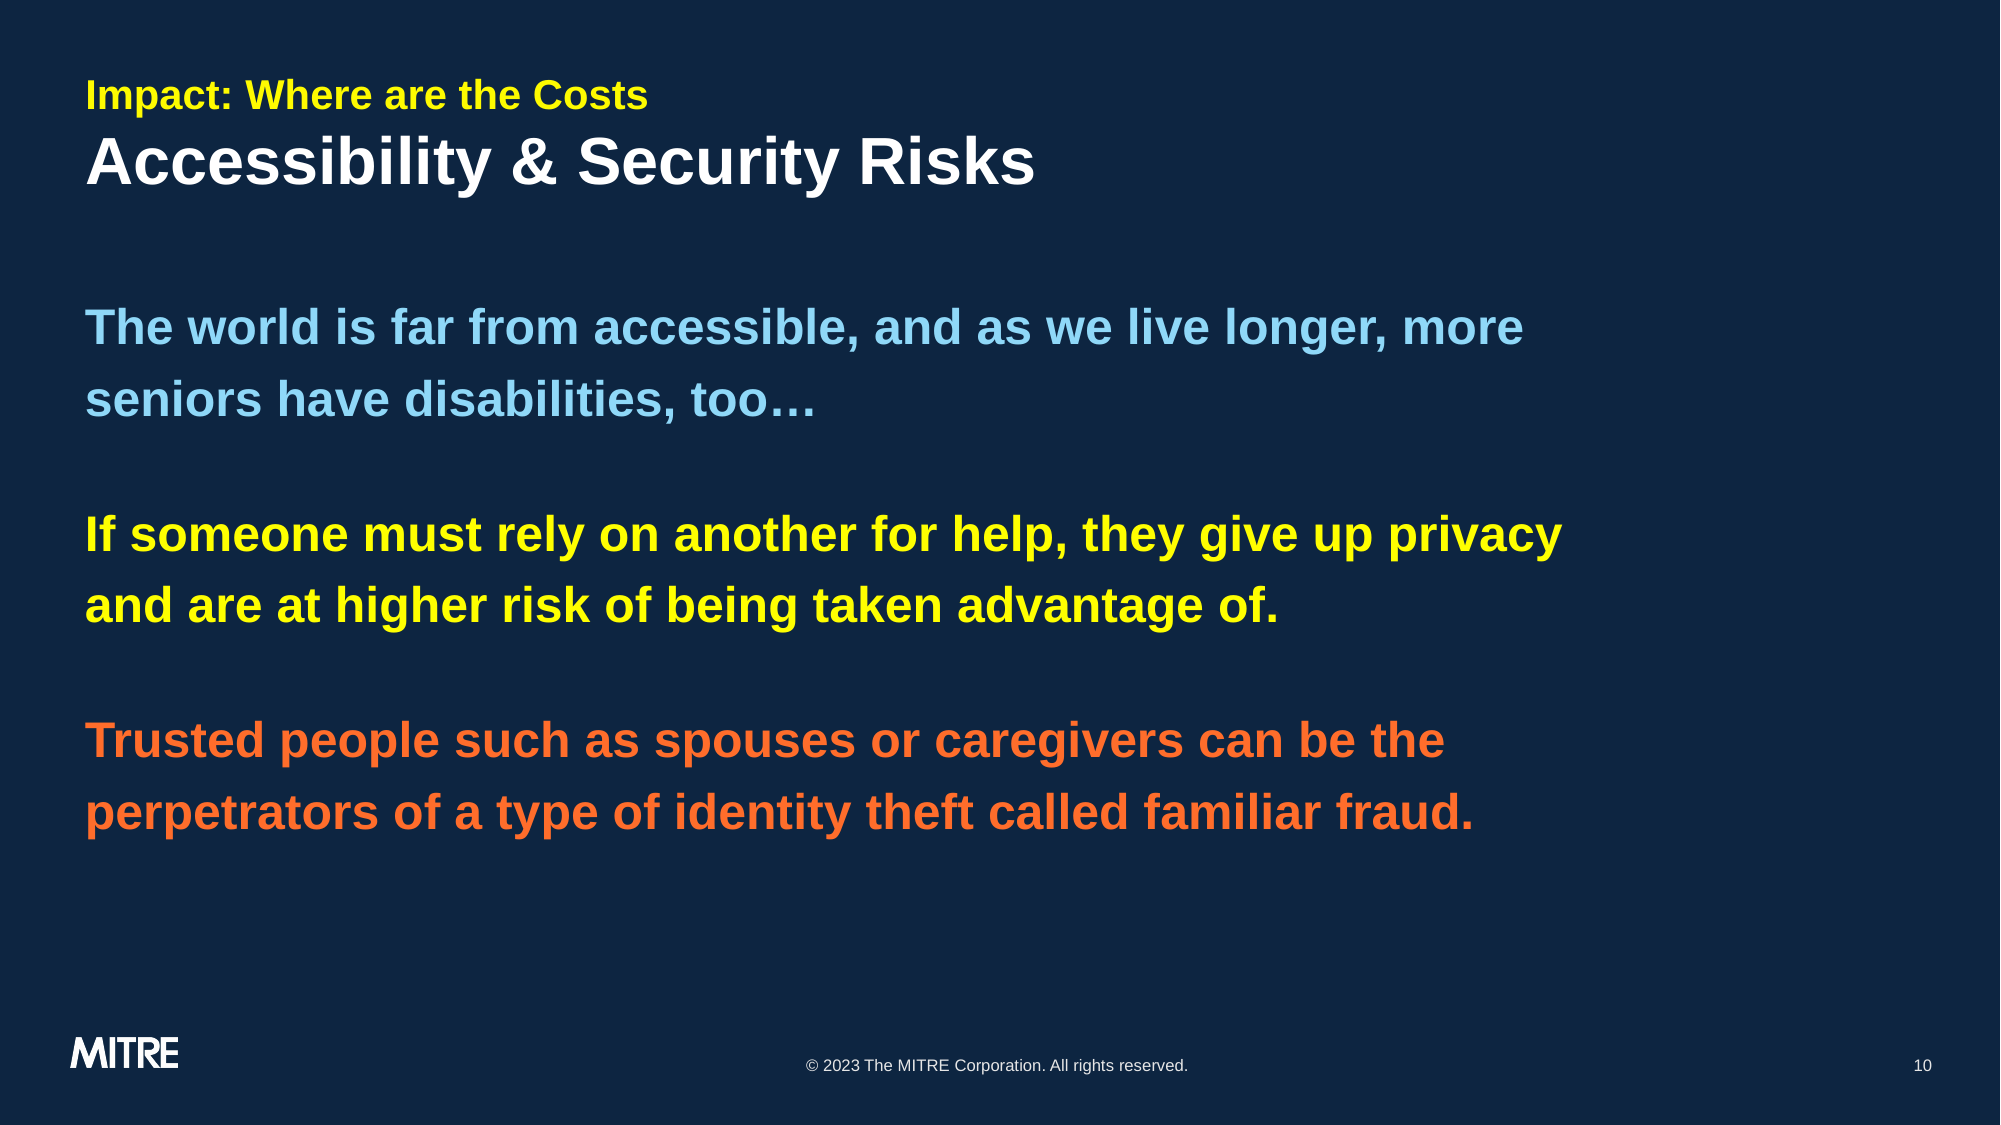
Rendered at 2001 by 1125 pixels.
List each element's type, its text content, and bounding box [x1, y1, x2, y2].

slide_number 10 [1830, 1050, 1933, 1080]
list The world is far from accessible, and as we live longer, more seniors have disabilities, too… If someone must rely on another for help, they give up privacy and are at higher risk of being taken advantage of. Trusted people such as spouses or caregivers can be the perpetrators of a type of identity theft called familiar fraud. [69, 275, 1663, 938]
title Impact: Where are the Costs Accessibility & Security Risks [70, 60, 1931, 150]
picture [70, 1037, 178, 1068]
footer © 2023 The MITRE Corporation. All rights reserved. [276, 1050, 1724, 1080]
